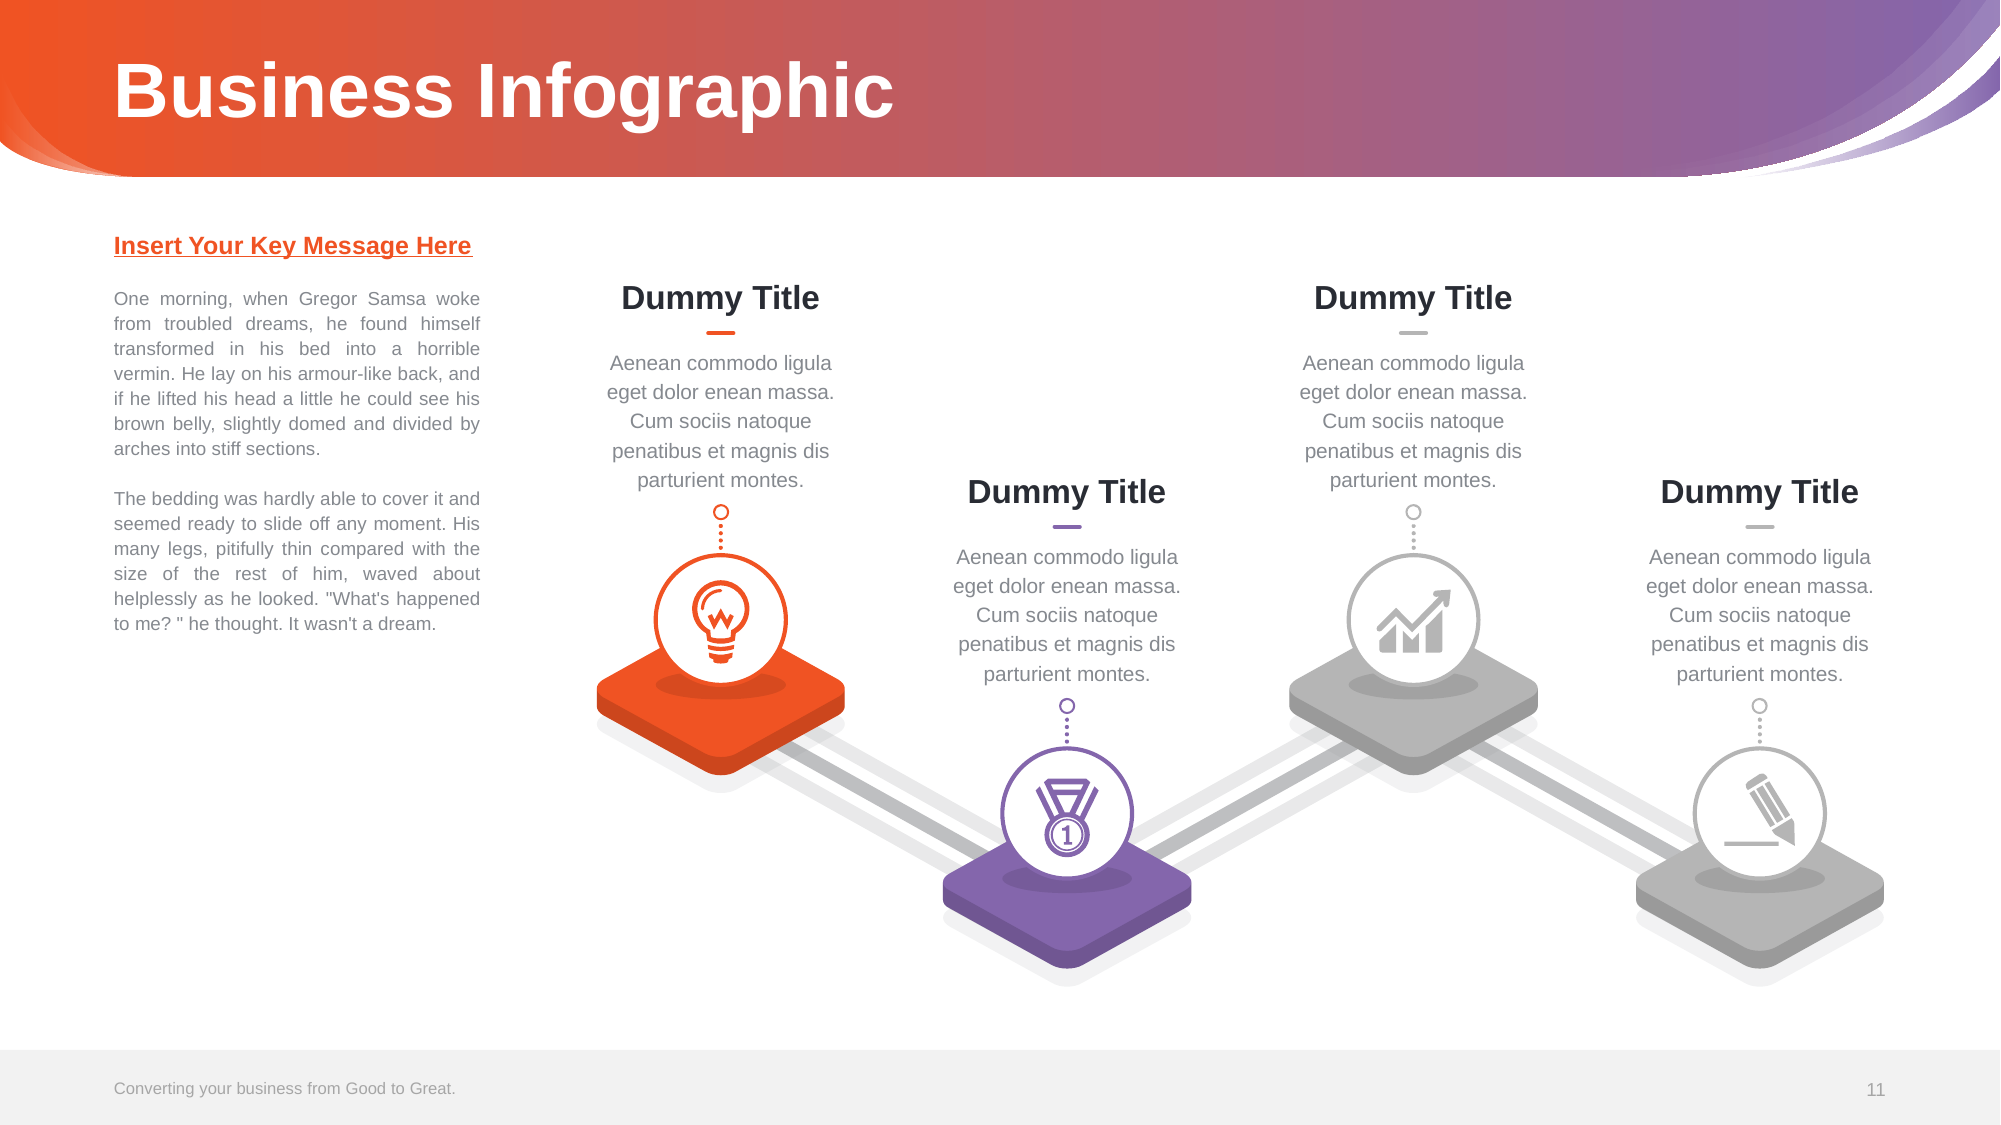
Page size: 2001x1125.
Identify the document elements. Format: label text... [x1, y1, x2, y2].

title Business Infographic [114, 7, 1886, 177]
list Insert Your Key Message Here One morning, when Gregor Samsa woke from troubled dreams, he found himself transformed in his bed into a horrible vermin. He lay on his armour-like back, and if he lifted his head a little he could see his brown belly, slightly domed and divided by arches into stiff sections. The bedding was hardly able to cover it and seemed ready to slide off any moment. His many legs, pitifully thin compared with the size of the rest of him, waved about helplessly as he looked. "What's happened to me? " he thought. It wasn't a dream. [114, 234, 481, 1014]
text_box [594, 276, 1886, 988]
slide_number 11 [1791, 1069, 1886, 1109]
footer Converting your business from Good to Great. [114, 1068, 899, 1108]
